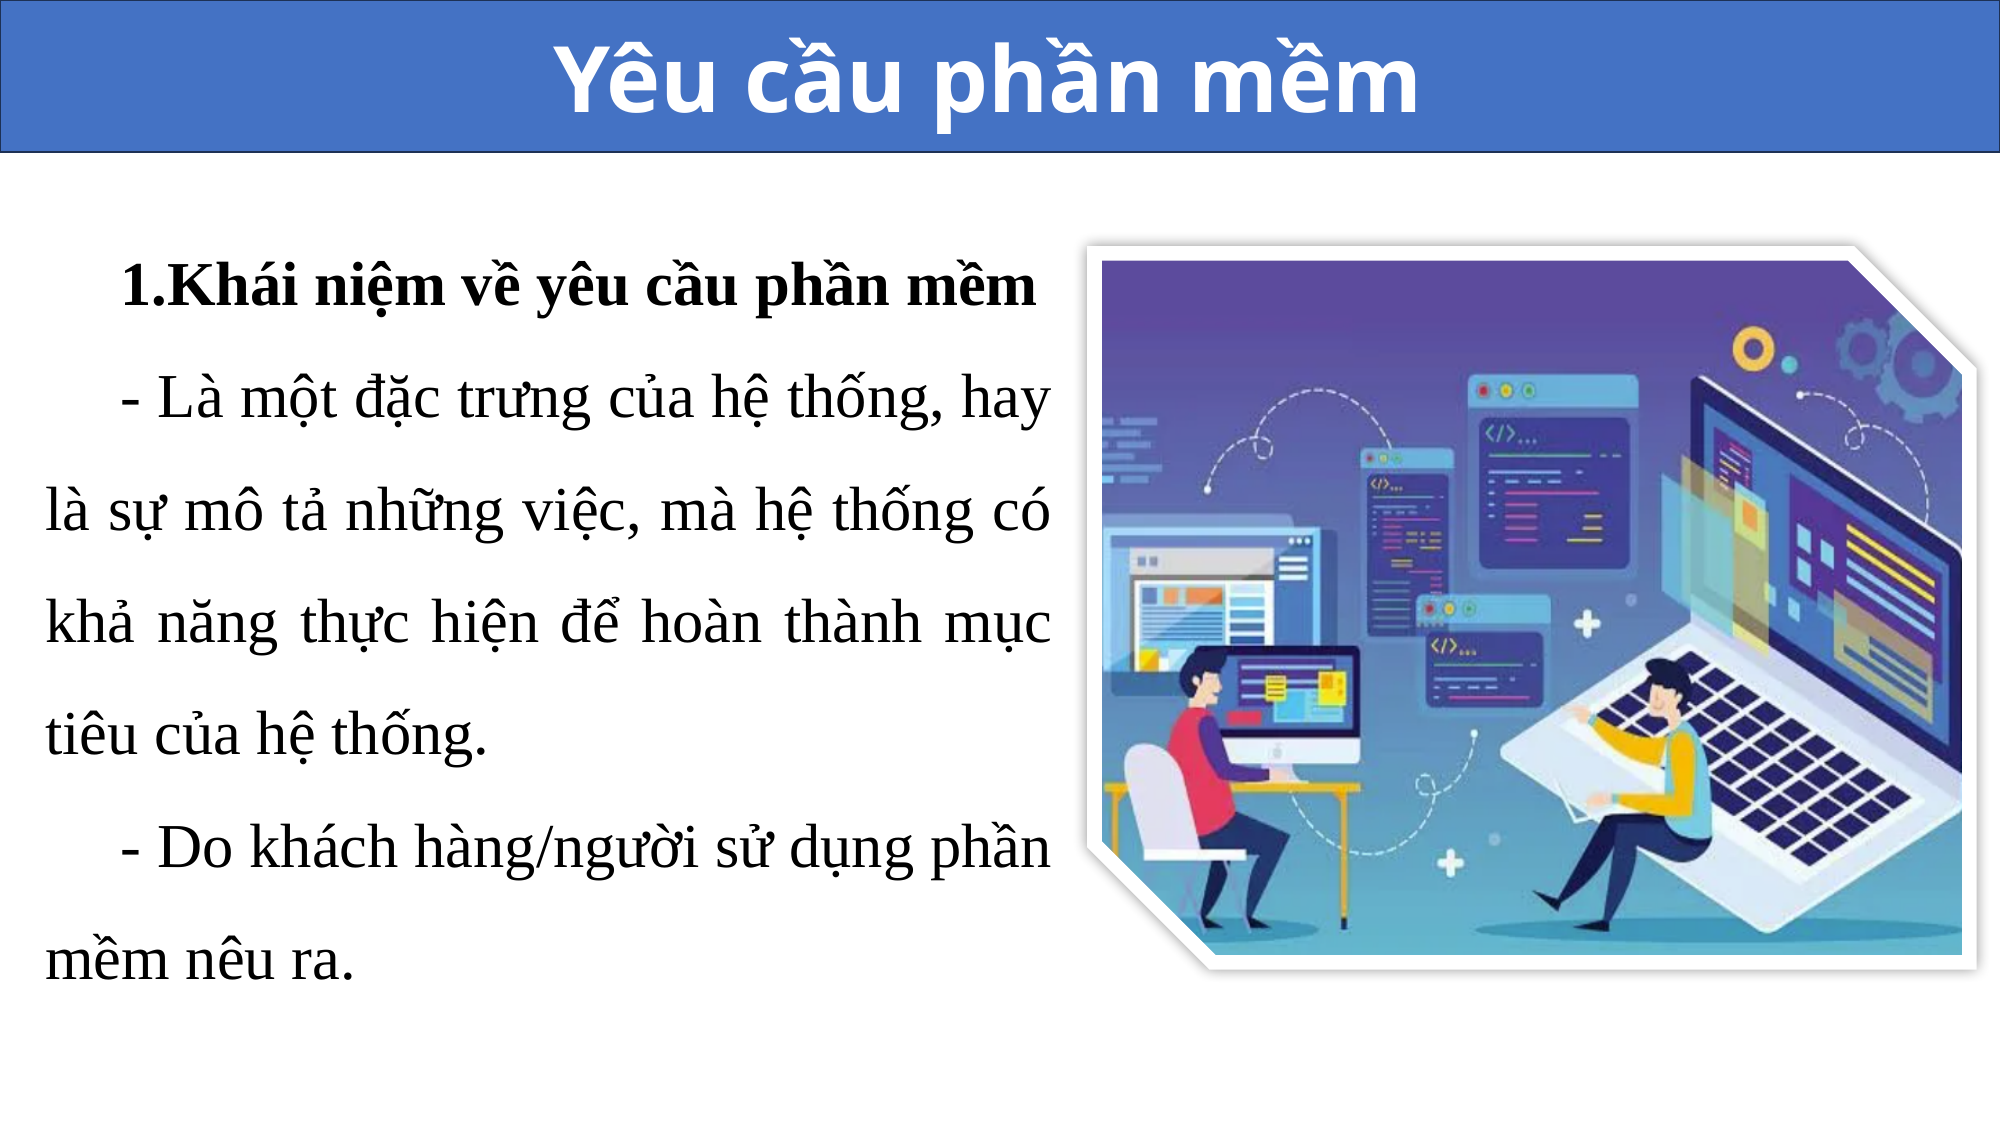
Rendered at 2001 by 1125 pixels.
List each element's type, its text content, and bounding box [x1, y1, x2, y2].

picture [1094, 253, 1970, 963]
text_box Khái niệm về yêu cầu phần mềm - Là một đặc trưng của hệ thống, hay là sự mô tả những việc, mà hệ thống có khả năng thực hiện để hoàn thành mục tiêu của hệ thống. - Do khách hàng/người sử dụng phần mềm nêu ra. [30, 198, 1068, 1000]
text_box Yêu cầu phần mềm [0, 0, 2000, 153]
